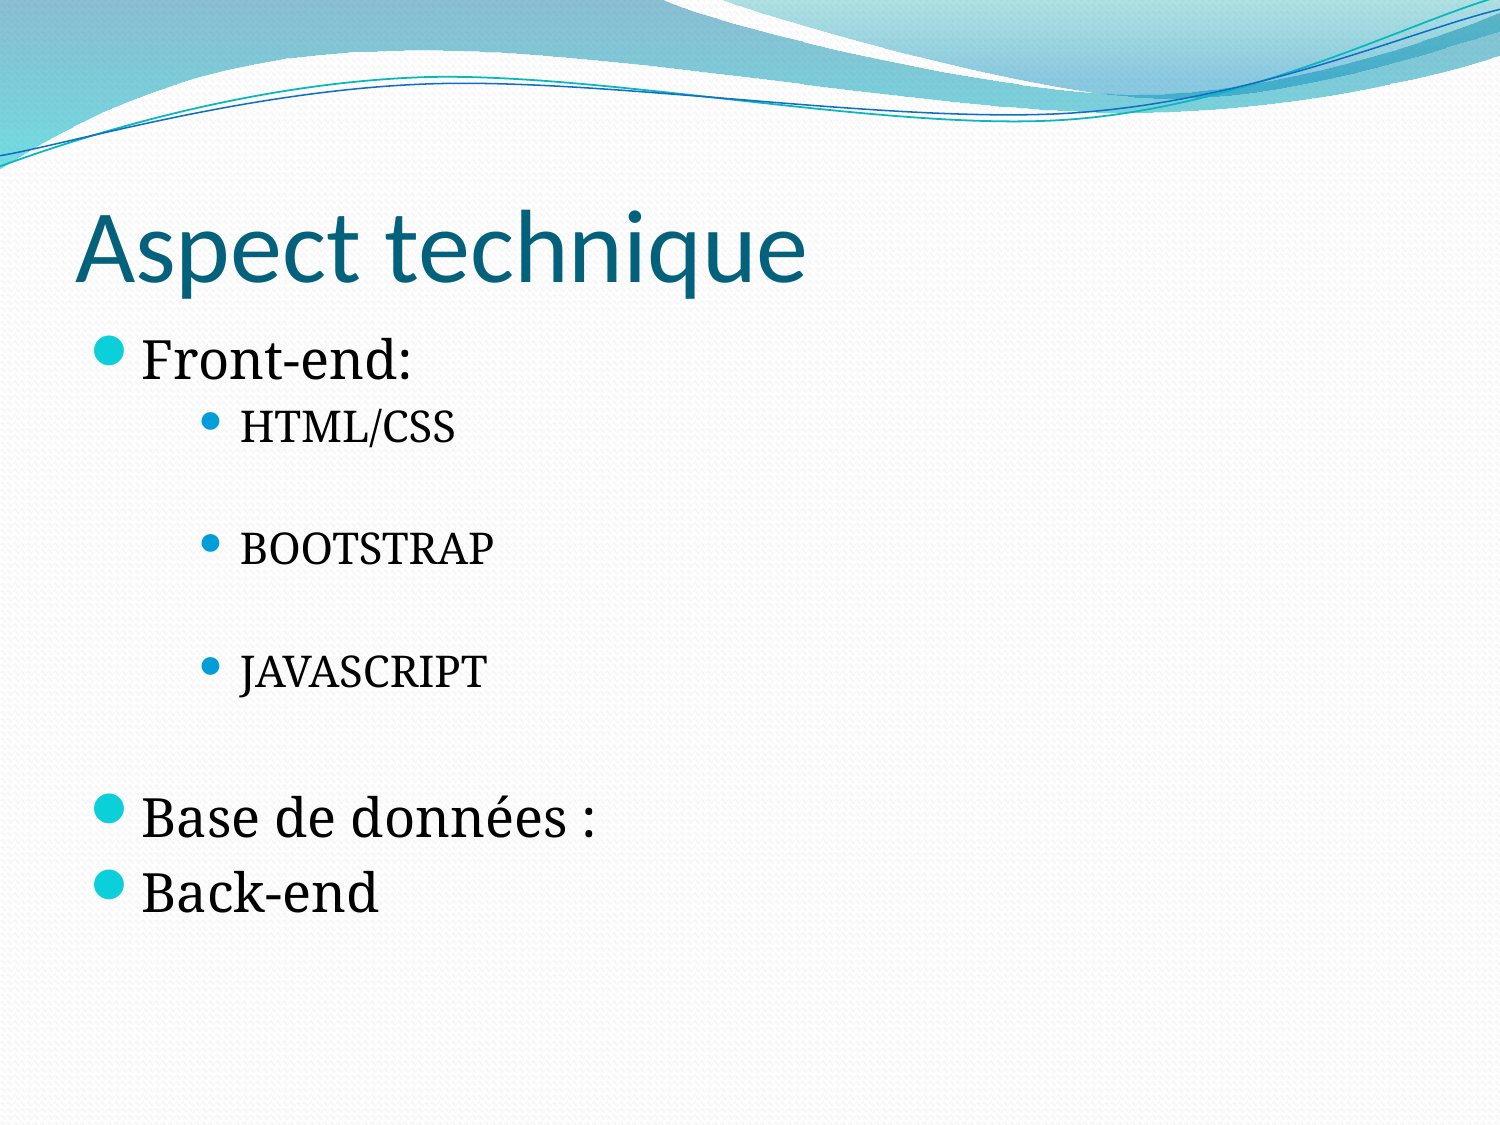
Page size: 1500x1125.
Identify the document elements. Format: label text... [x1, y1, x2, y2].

list Front-end: HTML/CSS BOOTSTRAP JAVASCRIPT Base de données : Back-end [75, 317, 1425, 1038]
title Aspect technique [75, 115, 1425, 303]
